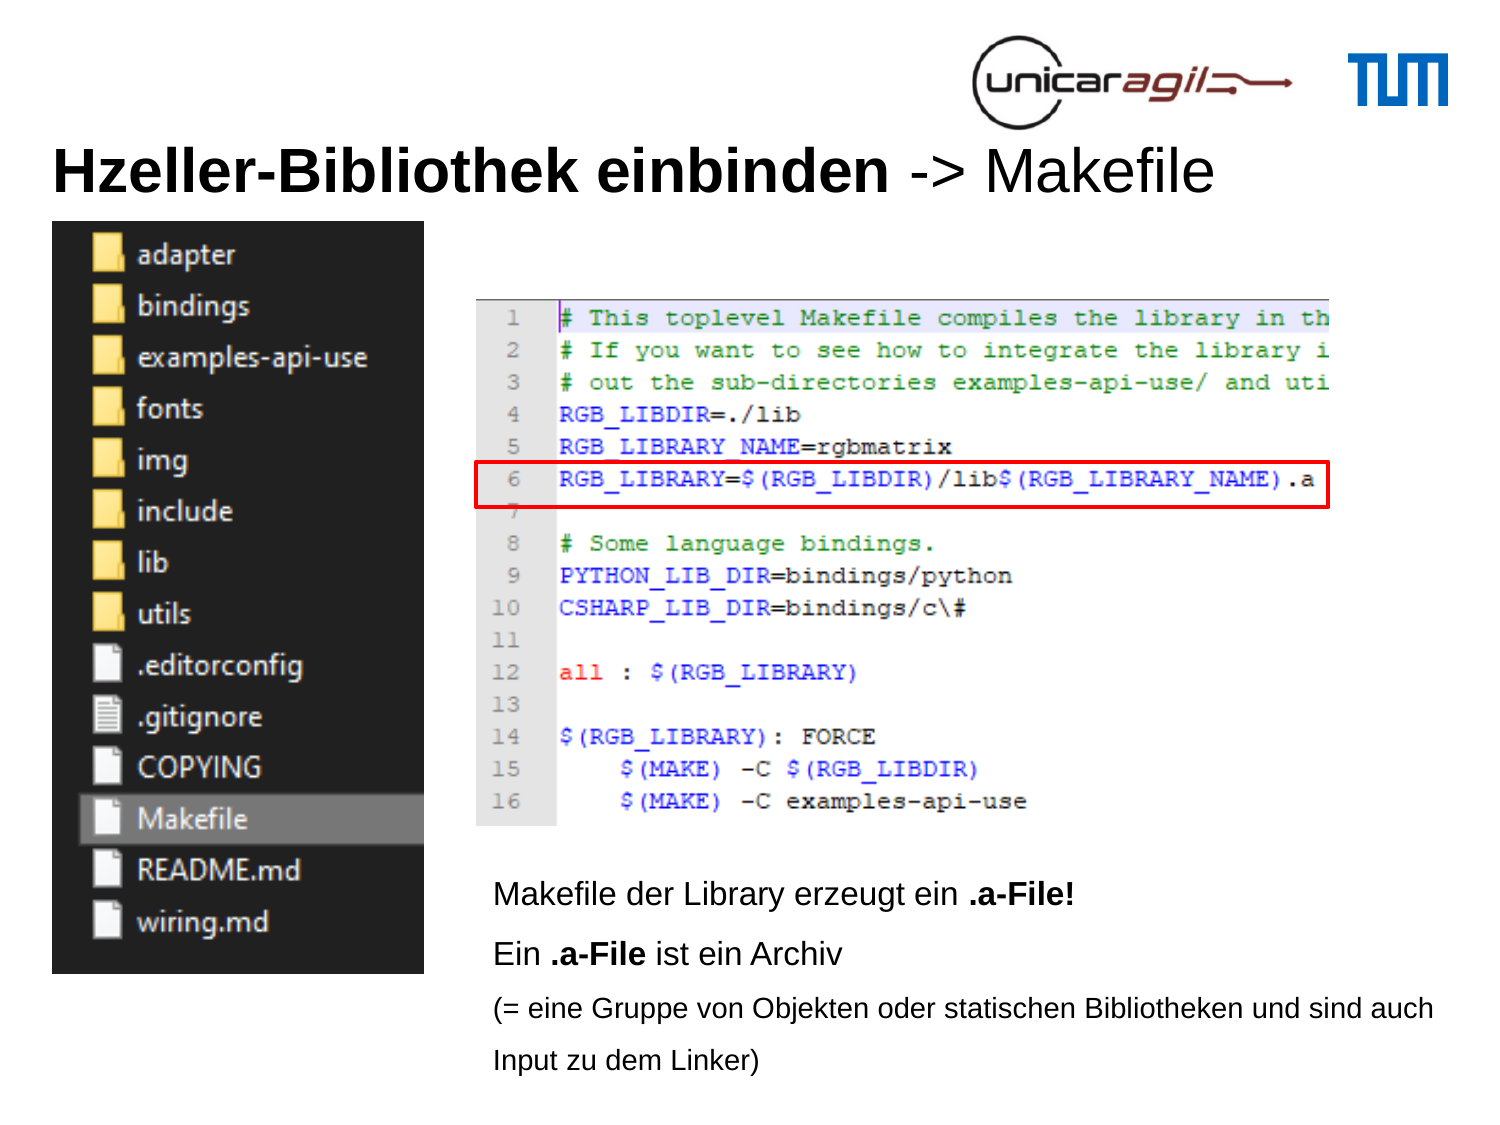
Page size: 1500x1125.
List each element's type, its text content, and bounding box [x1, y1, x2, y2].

picture [475, 299, 1329, 826]
picture [965, 27, 1298, 131]
list Makefile der Library erzeugt ein .a-File! Ein .a-File ist ein Archiv (= eine Gruppe von Objekten oder statischen Bibliotheken und sind auch Input zu dem Linker) [492, 851, 1448, 1094]
picture [52, 221, 424, 974]
text_box Hzeller-Bibliothek einbinden -> Makefile [52, 138, 1449, 206]
